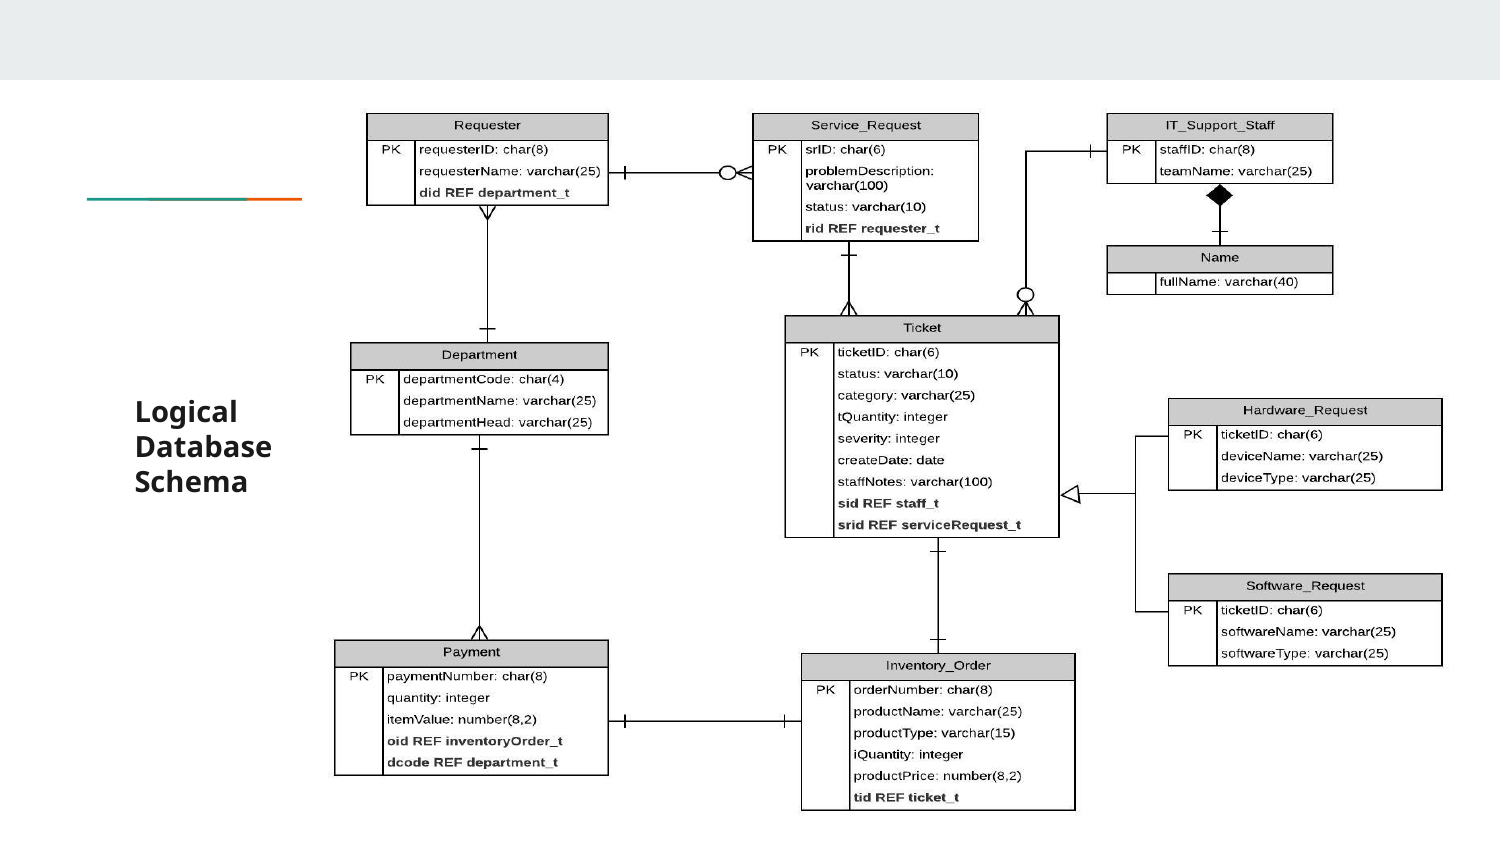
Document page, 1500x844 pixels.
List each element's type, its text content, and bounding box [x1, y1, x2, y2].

title Logical Database Schema [119, 377, 297, 466]
picture [302, 86, 1474, 837]
